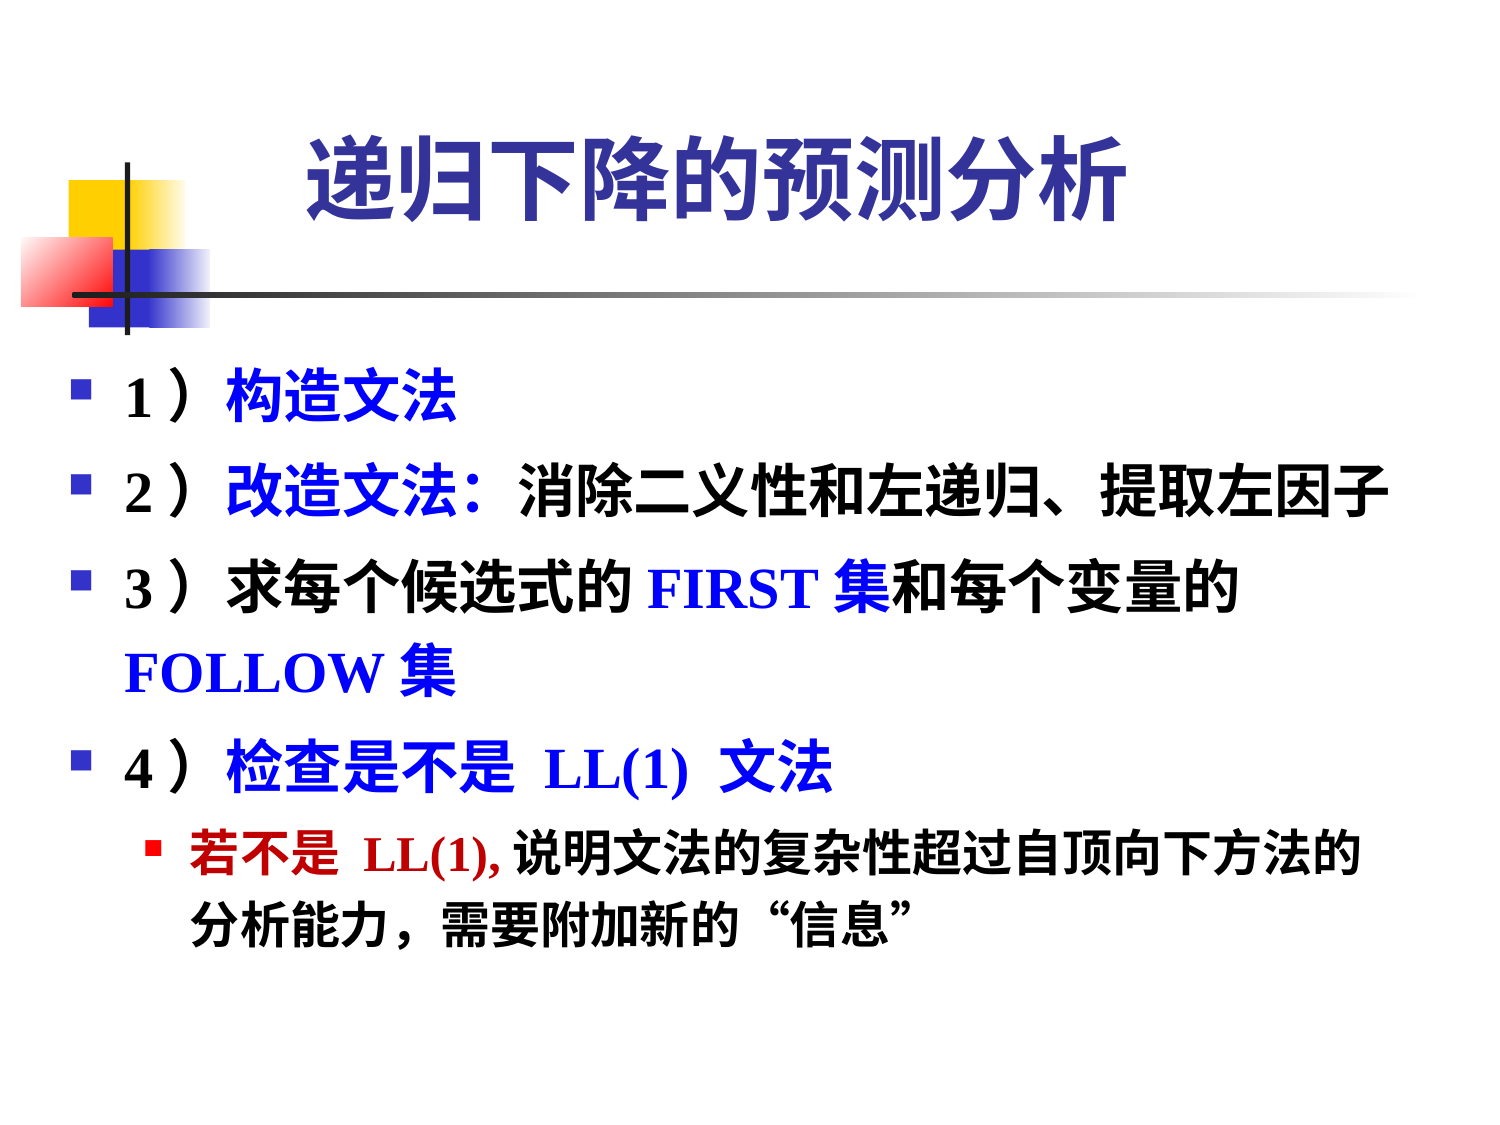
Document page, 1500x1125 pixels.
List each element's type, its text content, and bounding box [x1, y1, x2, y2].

list 1）构造文法 2）改造文法：消除二义性和左递归、提取左因子 3）求每个候选式的FIRST集和每个变量的 FOLLOW集 4）检查是不是 LL(1) 文法 若不是 LL(1),说明文法的复杂性超过自顶向下方法的分析能力，需要附加新的“信息” [53, 337, 1412, 1075]
text_box 递归下降的预测分析 [289, 101, 1230, 240]
